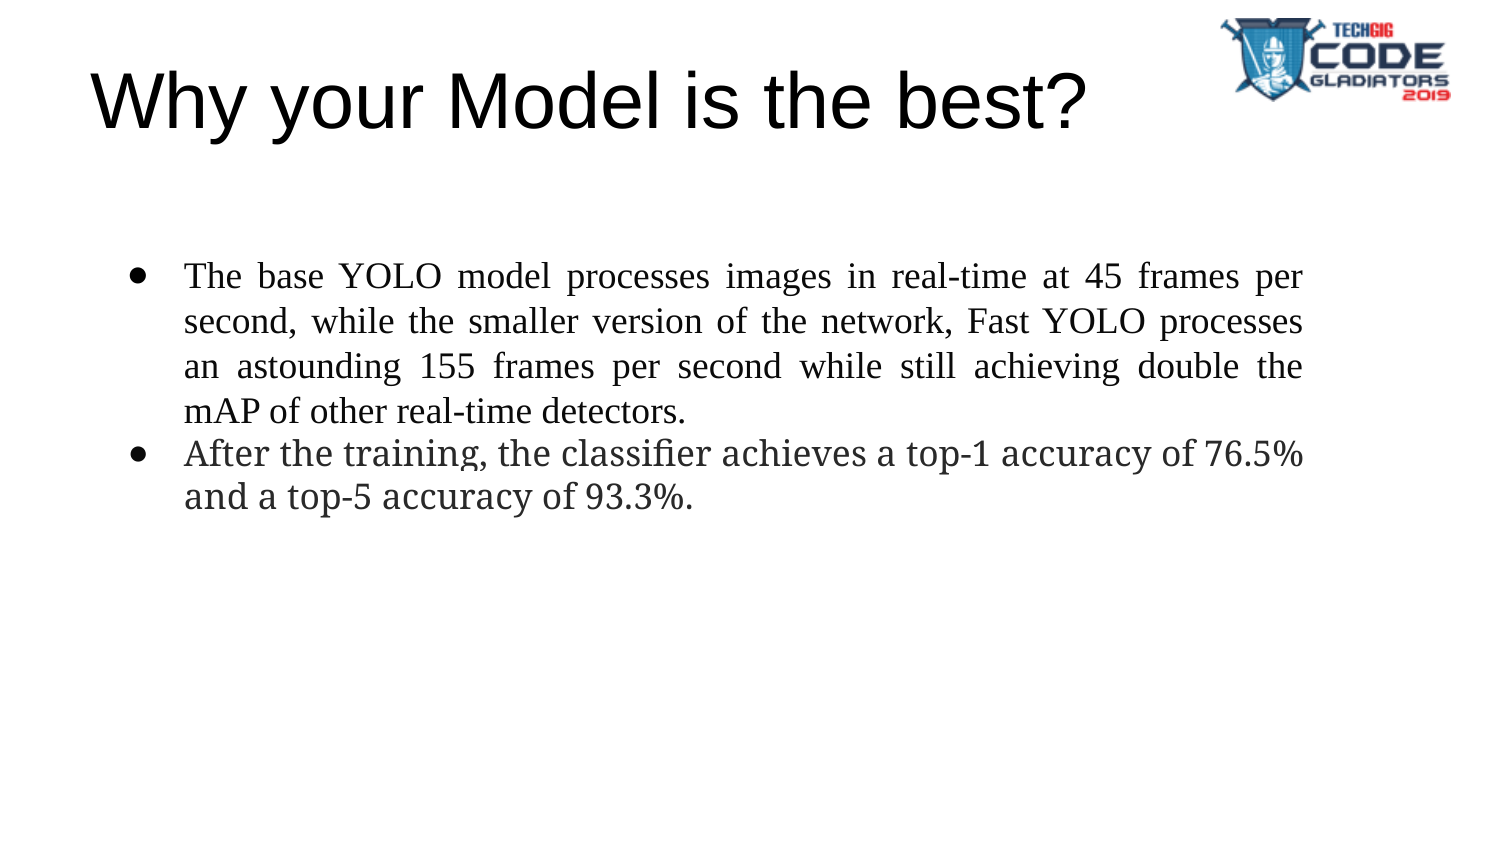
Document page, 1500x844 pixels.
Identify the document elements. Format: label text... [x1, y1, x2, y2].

text_box Why your Model is the best? [75, 34, 1125, 160]
picture [1220, 18, 1451, 102]
text_box The base YOLO model processes images in real-time at 45 frames per second, while the smaller version of the network, Fast YOLO processes an astounding 155 frames per second while still achieving double the mAP of other real-time detectors. After the training, the classifier achieves a top-1 accuracy of 76.5% and a top-5 accuracy of 93.3%. [93, 236, 1320, 532]
